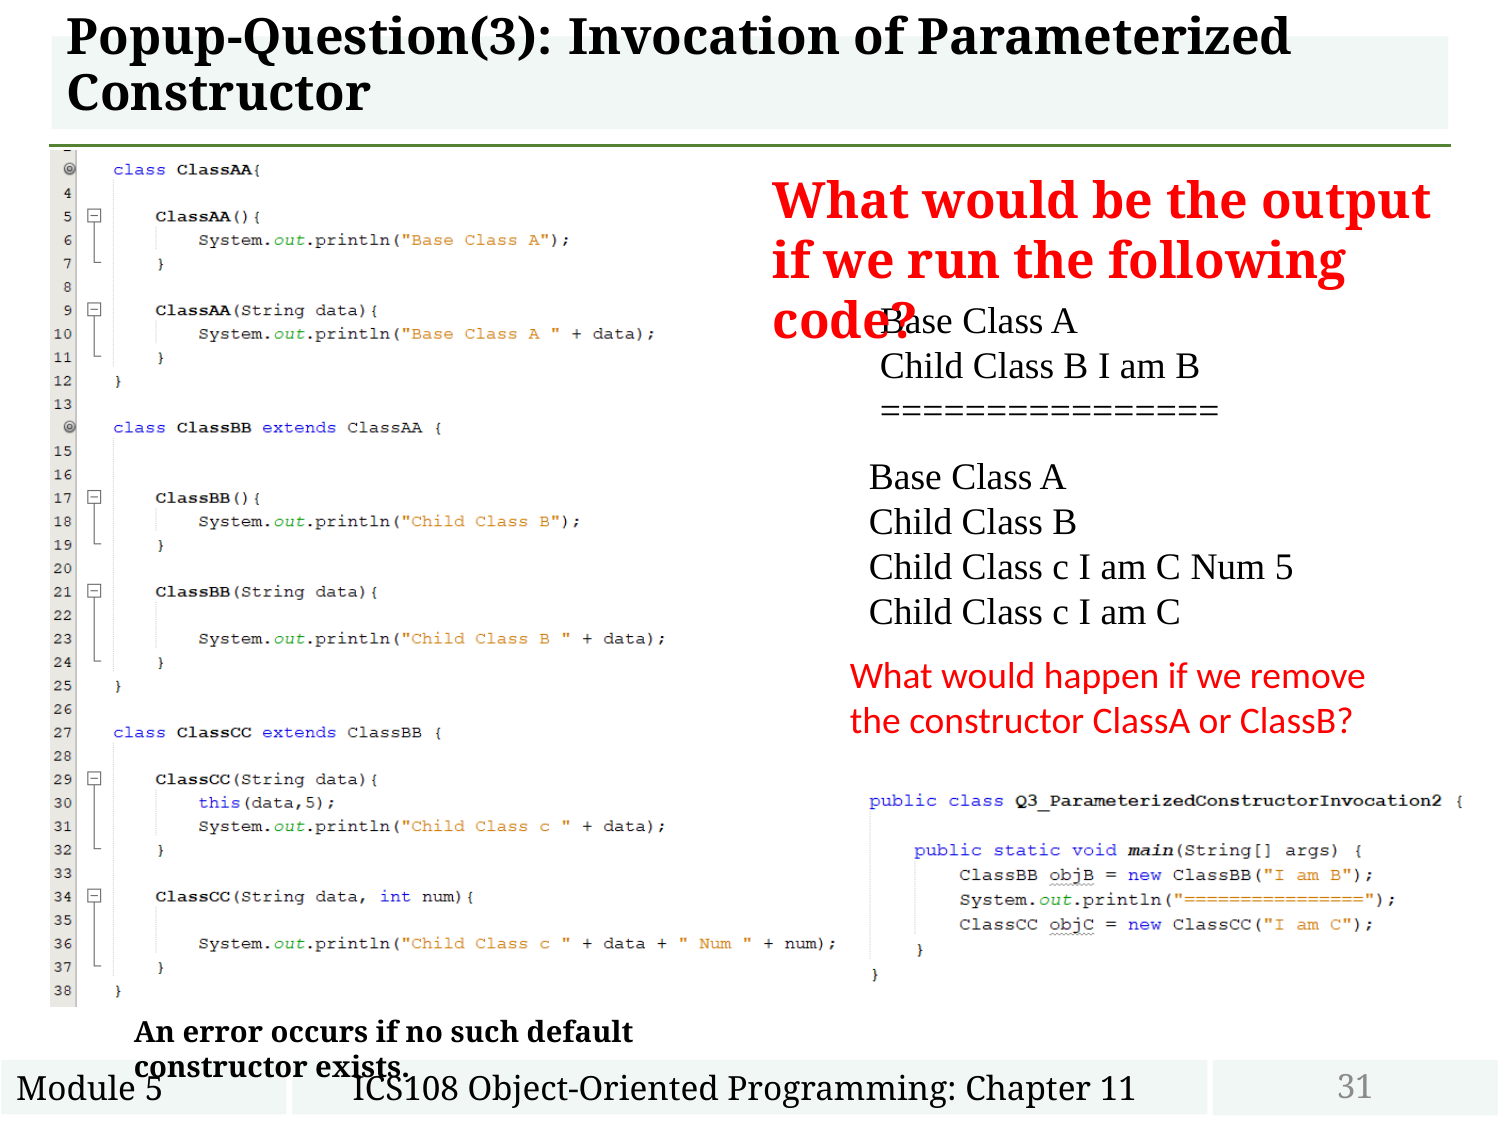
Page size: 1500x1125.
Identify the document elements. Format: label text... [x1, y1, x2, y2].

text_box Base Class A Child Class B Child Class c I am C Num 5 Child Class c I am C [855, 444, 1341, 639]
text_box Base Class A Child Class B I am B ================ [865, 356, 1352, 438]
text_box An error occurs if no such default constructor exists. [119, 1007, 809, 1091]
picture [865, 789, 1483, 988]
text_box What would happen if we remove the constructor ClassA or ClassB? [855, 643, 1404, 749]
picture [50, 150, 855, 1007]
slide_number 31 [1212, 1059, 1498, 1116]
text_box What would be the output if we run the following code? [855, 161, 1449, 356]
title Popup-Question(3): Invocation of Parameterized Constructor [51, 36, 1449, 130]
